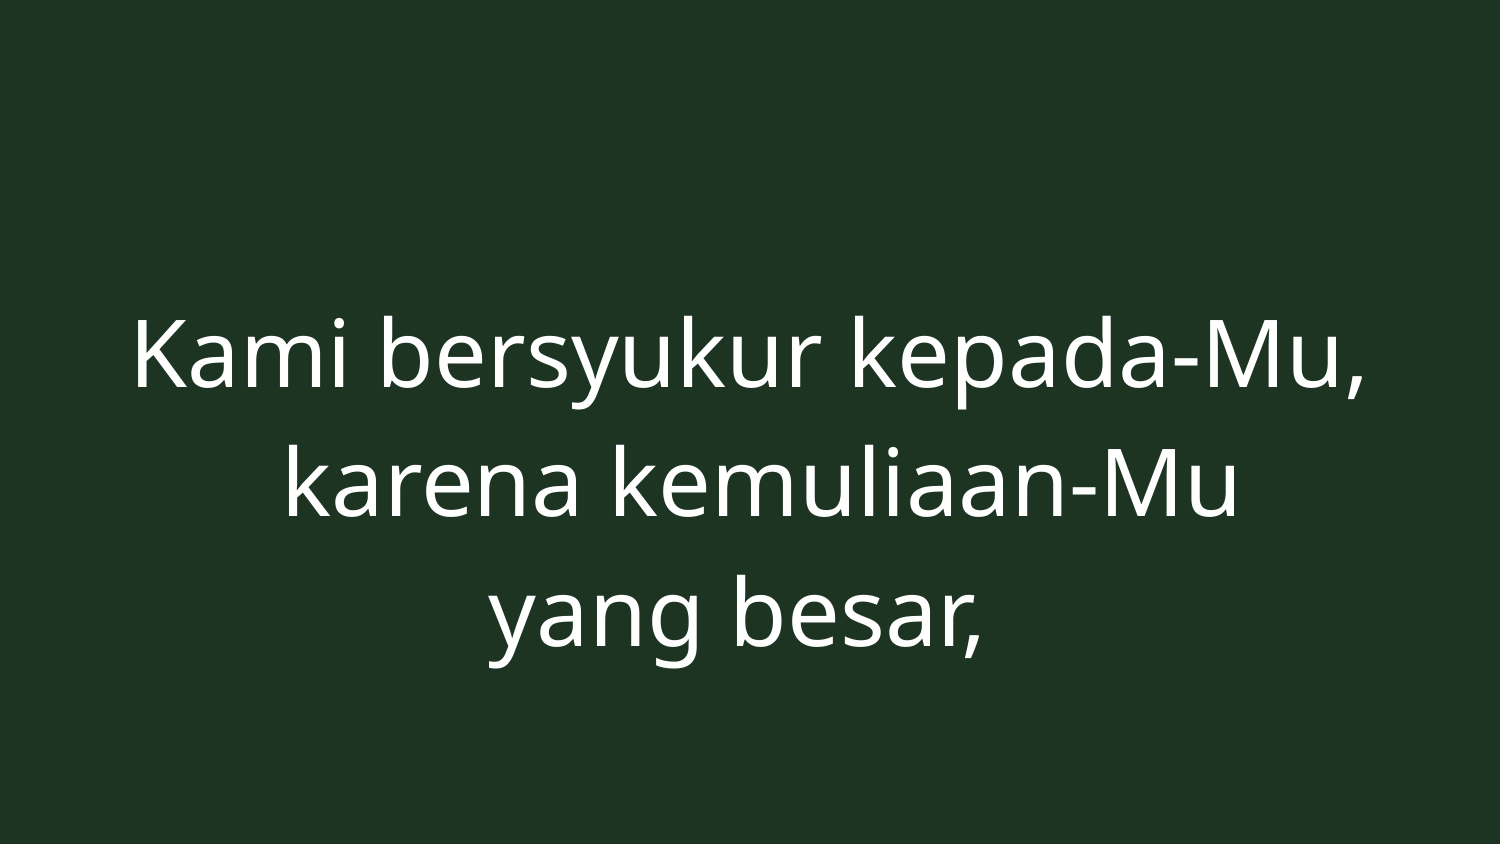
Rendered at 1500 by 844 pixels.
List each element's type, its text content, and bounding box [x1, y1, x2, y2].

list Kami bersyukur kepada-Mu, karena kemuliaan-Mu yang besar, [0, 261, 1500, 844]
